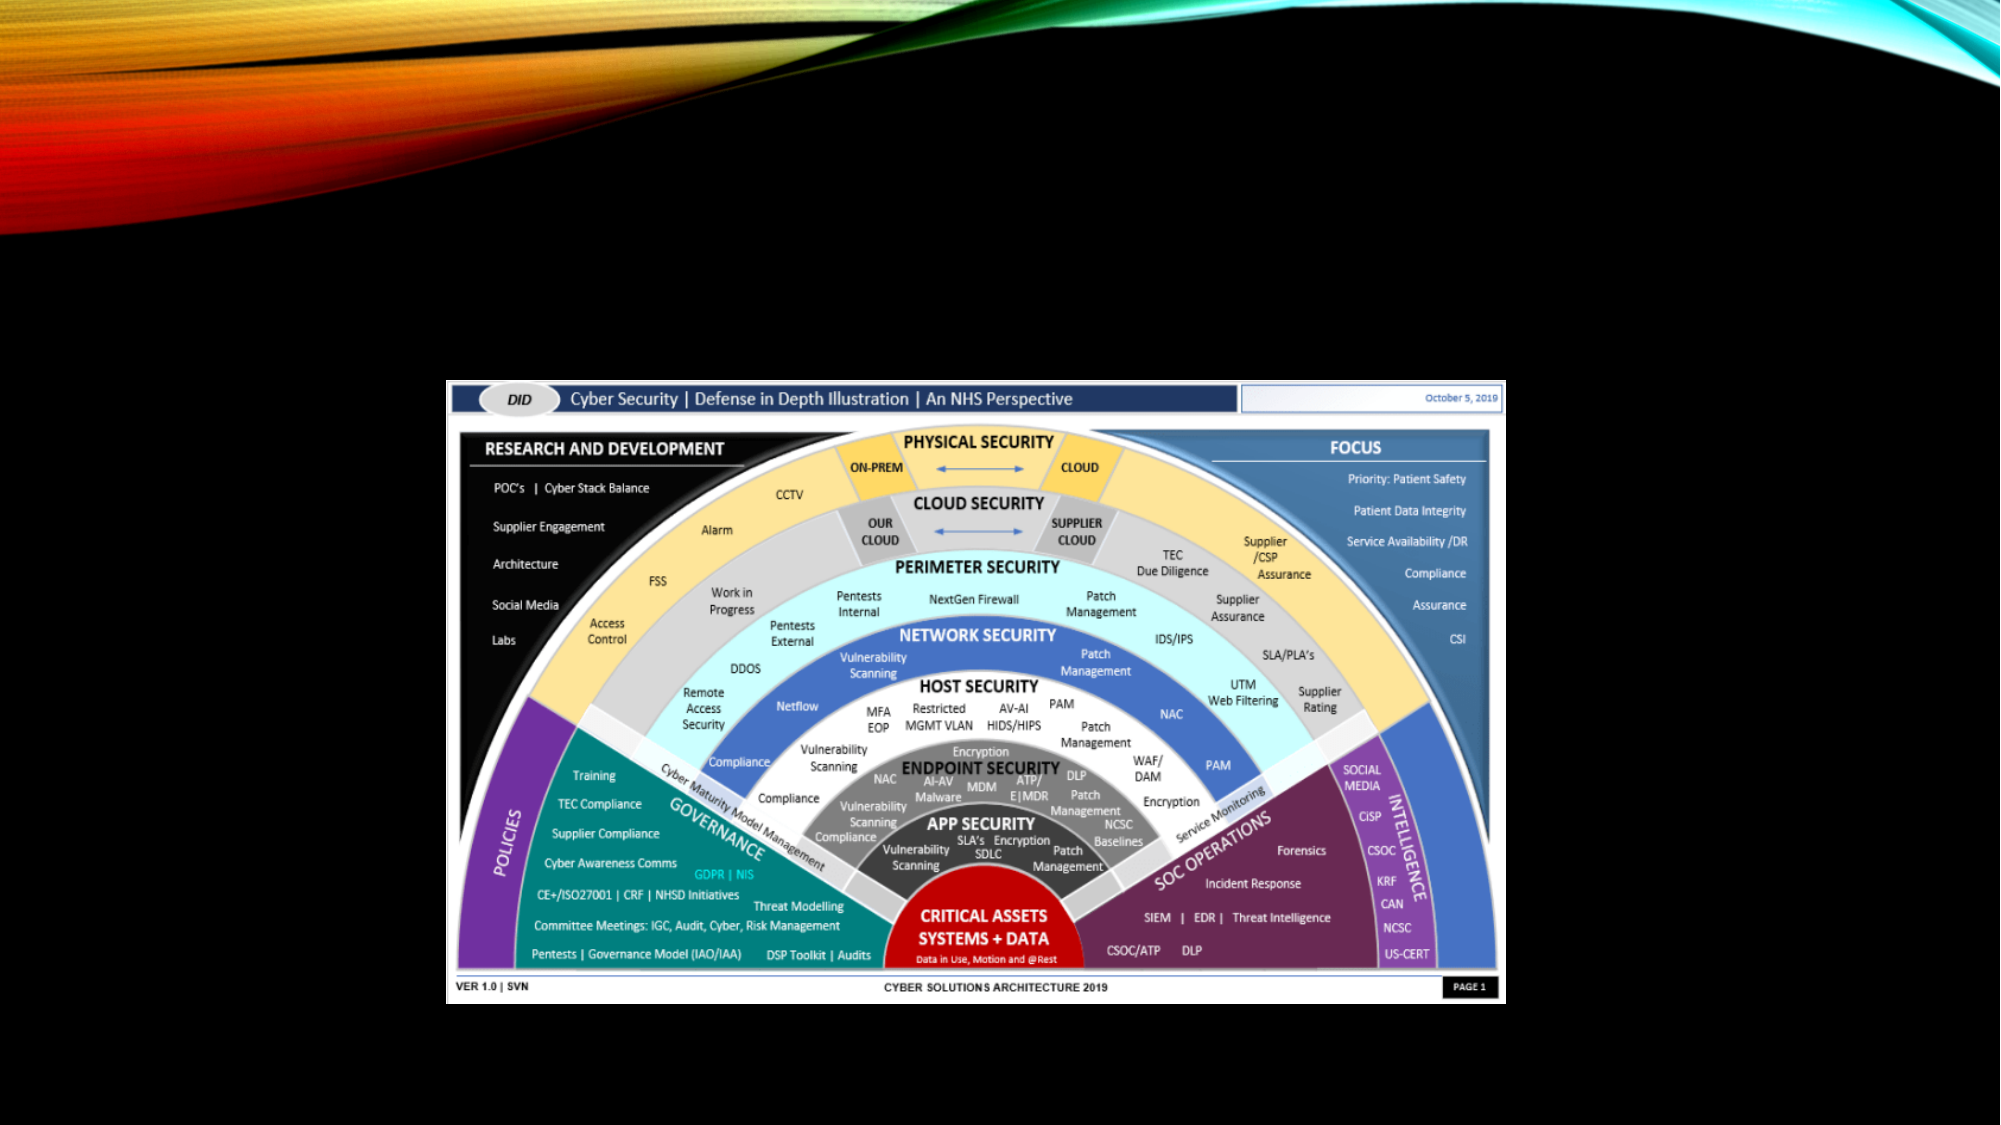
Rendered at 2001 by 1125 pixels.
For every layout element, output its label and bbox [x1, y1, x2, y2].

picture [0, 0, 2000, 237]
picture [446, 380, 1506, 1005]
